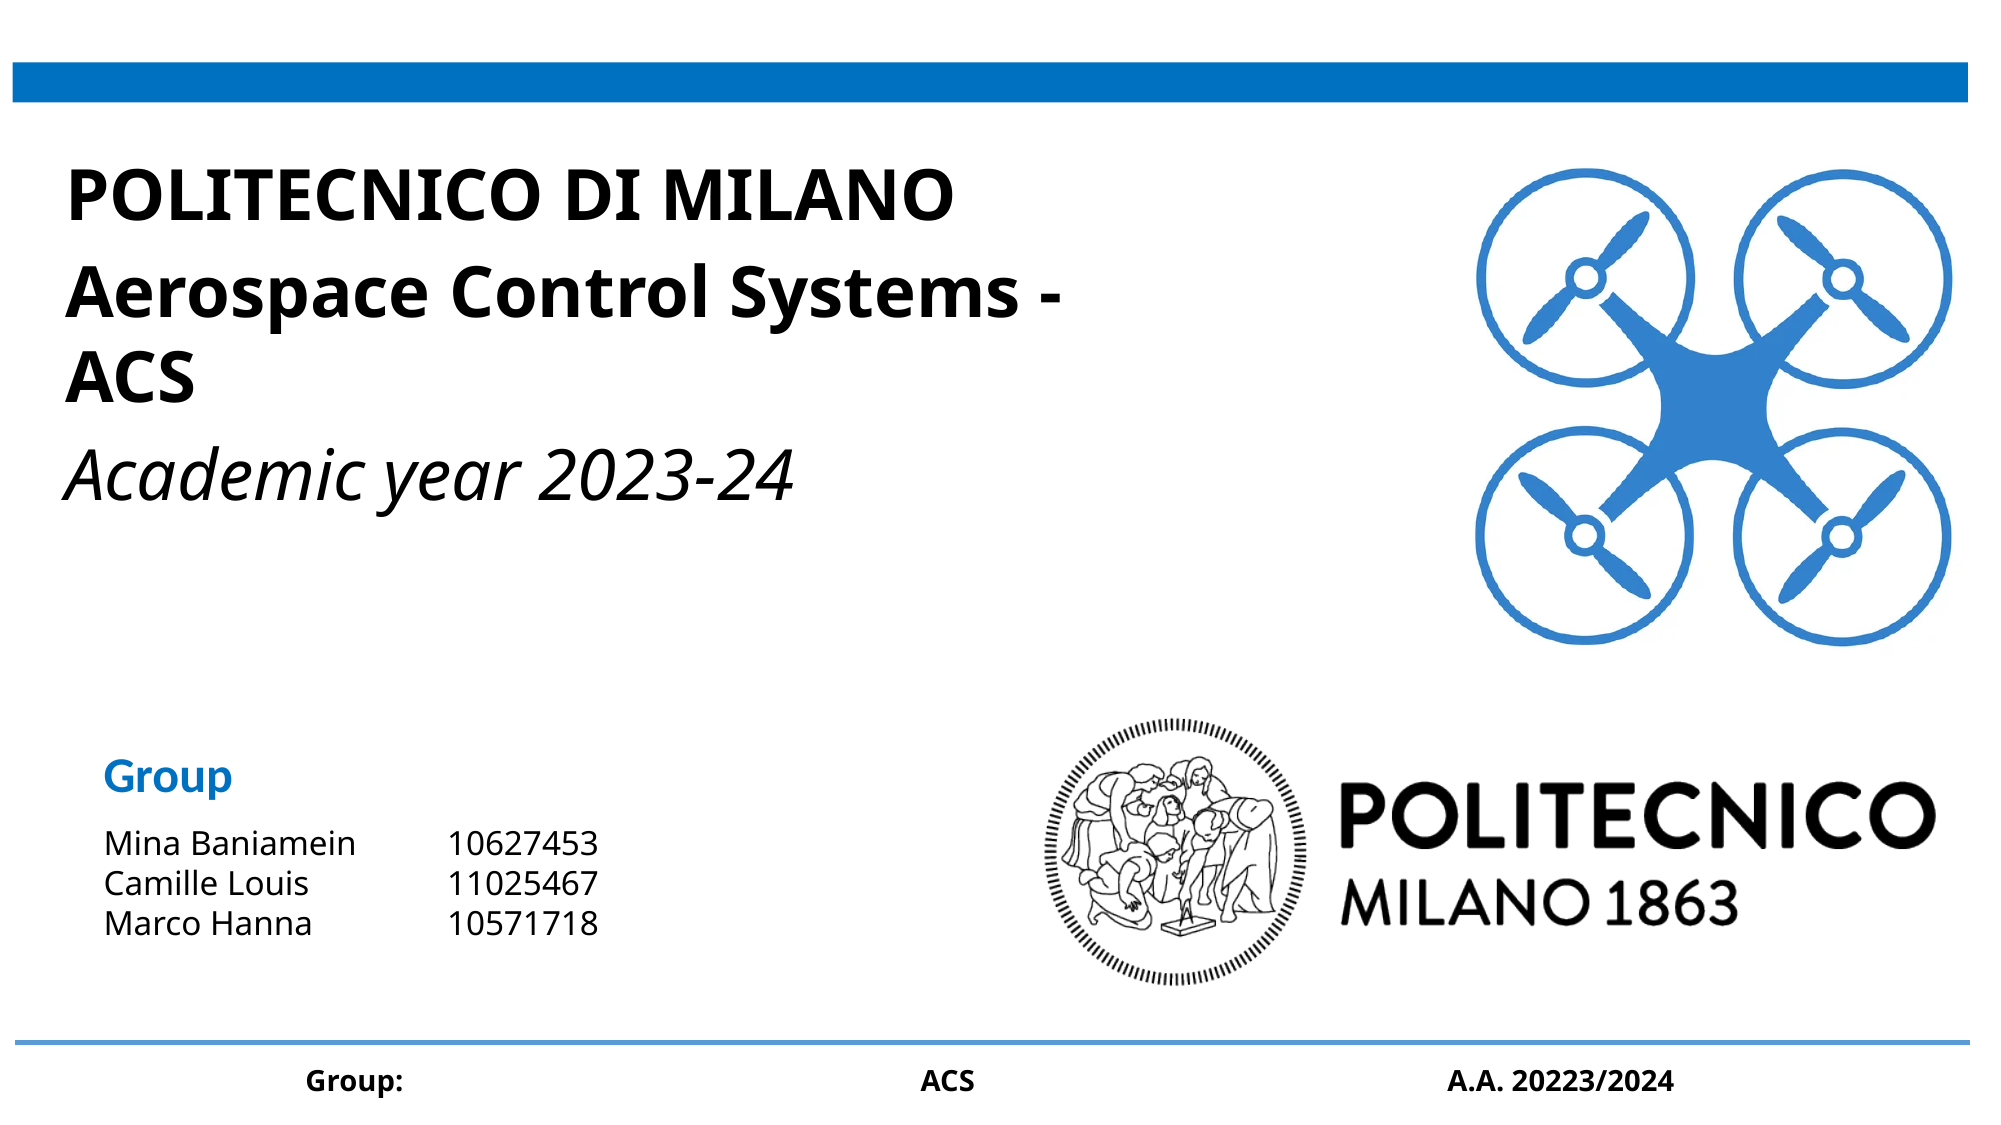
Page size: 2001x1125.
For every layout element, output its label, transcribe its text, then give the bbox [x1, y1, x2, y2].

text_box Group: ACS A.A. 20223/2024 [10, 1055, 1971, 1106]
text_box Group Mina Baniamein Camille Louis Marco Hanna [14, 692, 358, 993]
text_box 10627453 11025467 10571718 [358, 692, 1502, 993]
picture [1458, 152, 1968, 662]
text_box POLITECNICO DI MILANO Aerospace Control Systems - ACS Academic year 2023-24 [50, 243, 1215, 421]
text_box [10, 60, 1970, 104]
picture [1033, 715, 1968, 989]
